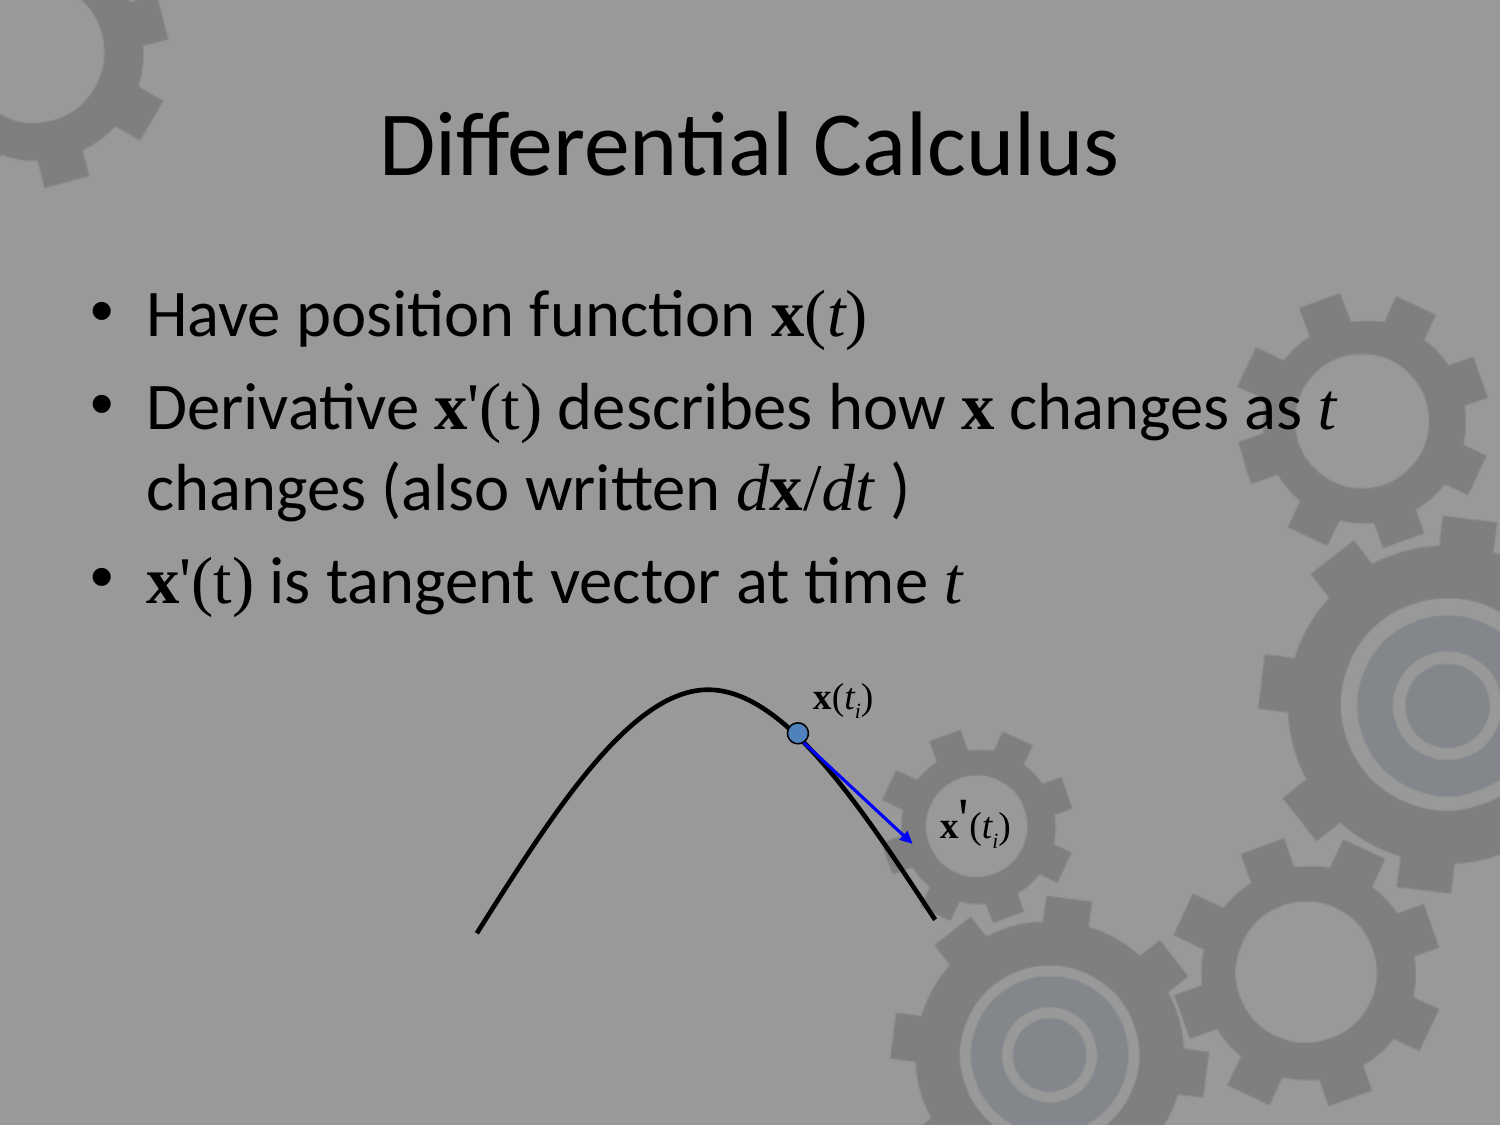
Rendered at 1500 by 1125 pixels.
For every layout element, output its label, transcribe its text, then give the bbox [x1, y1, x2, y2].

picture [0, 0, 1500, 1125]
text_box [787, 722, 809, 744]
text_box x(ti) [798, 664, 889, 731]
text_box x'(ti) [925, 773, 1026, 860]
text_box [476, 688, 936, 934]
list Have position function x(t) Derivative x'(t) describes how x changes as t changes (also written dx/dt ) x'(t) is tangent vector at time t [75, 262, 1425, 1005]
text_box [803, 742, 913, 844]
title Differential Calculus [75, 45, 1425, 233]
